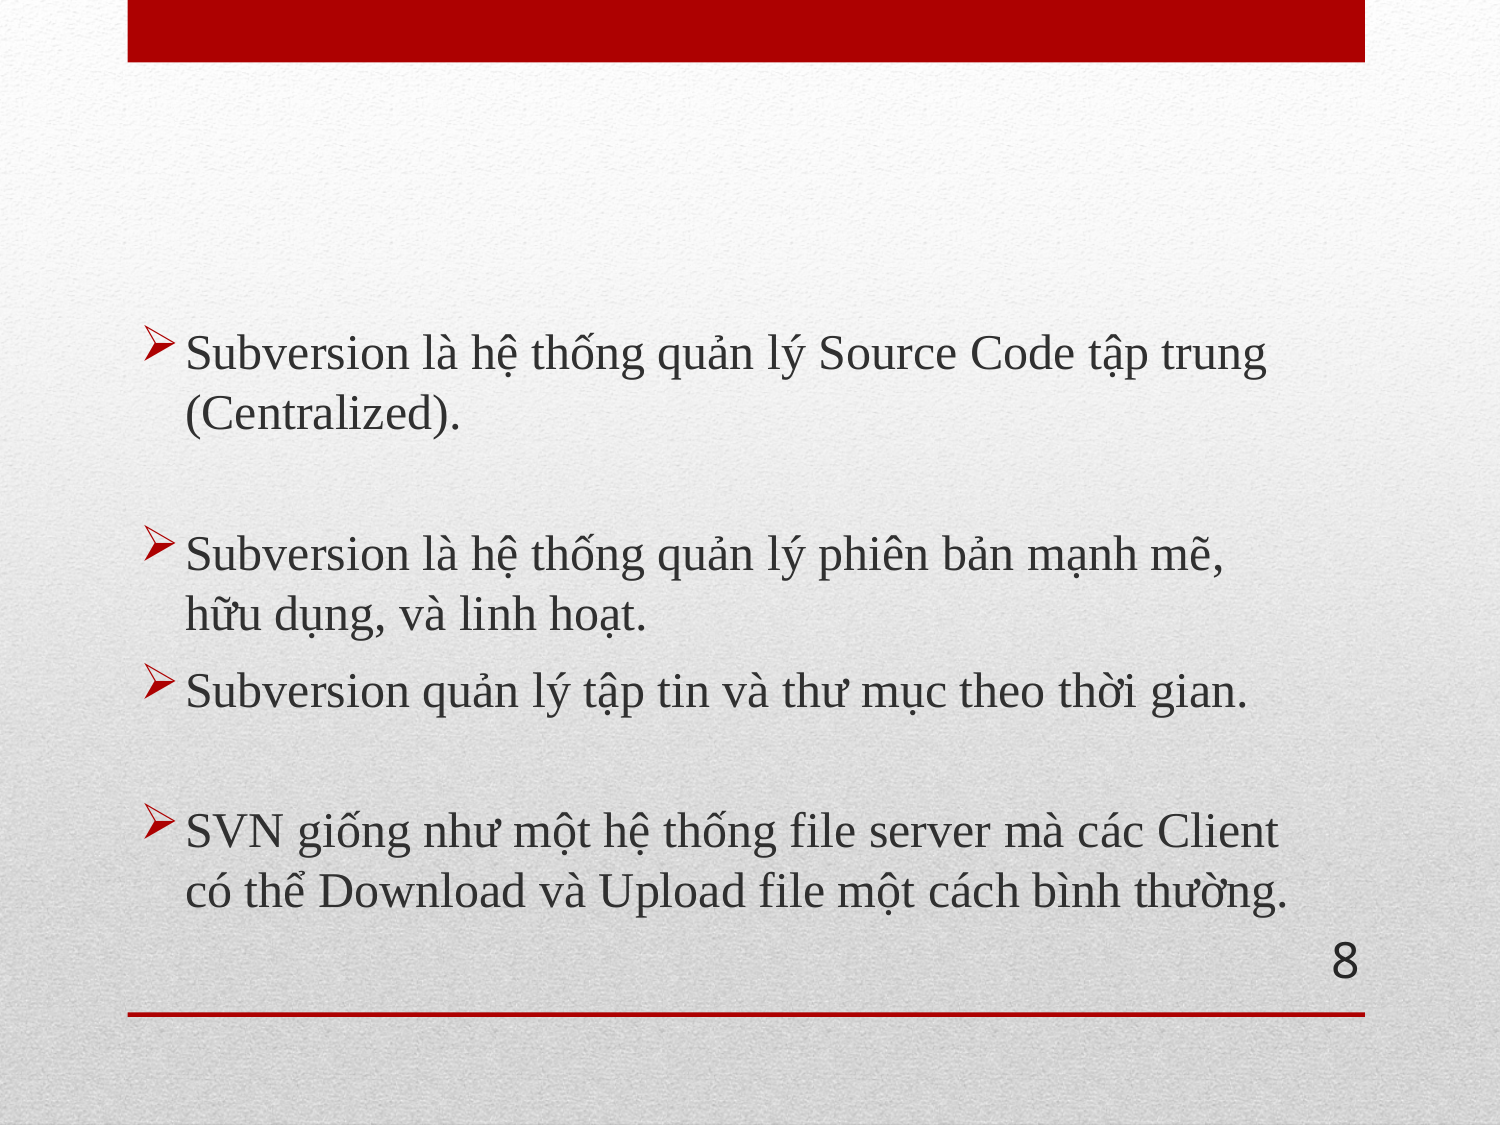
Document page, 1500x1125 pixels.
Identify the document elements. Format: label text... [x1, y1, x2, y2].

slide_number 8 [1336, 933, 1375, 993]
list Subversion là hệ thống quản lý Source Code tập trung (Centralized). Subversion là hệ thống quản lý phiên bản mạnh mẽ, hữu dụng, và linh hoạt. [125, 312, 1313, 649]
text_box Subversion quản lý tập tin và thư mục theo thời gian. SVN giống như một hệ thống file server mà các Client có thể Download và Upload file một cách bình thường. [124, 649, 1336, 1100]
